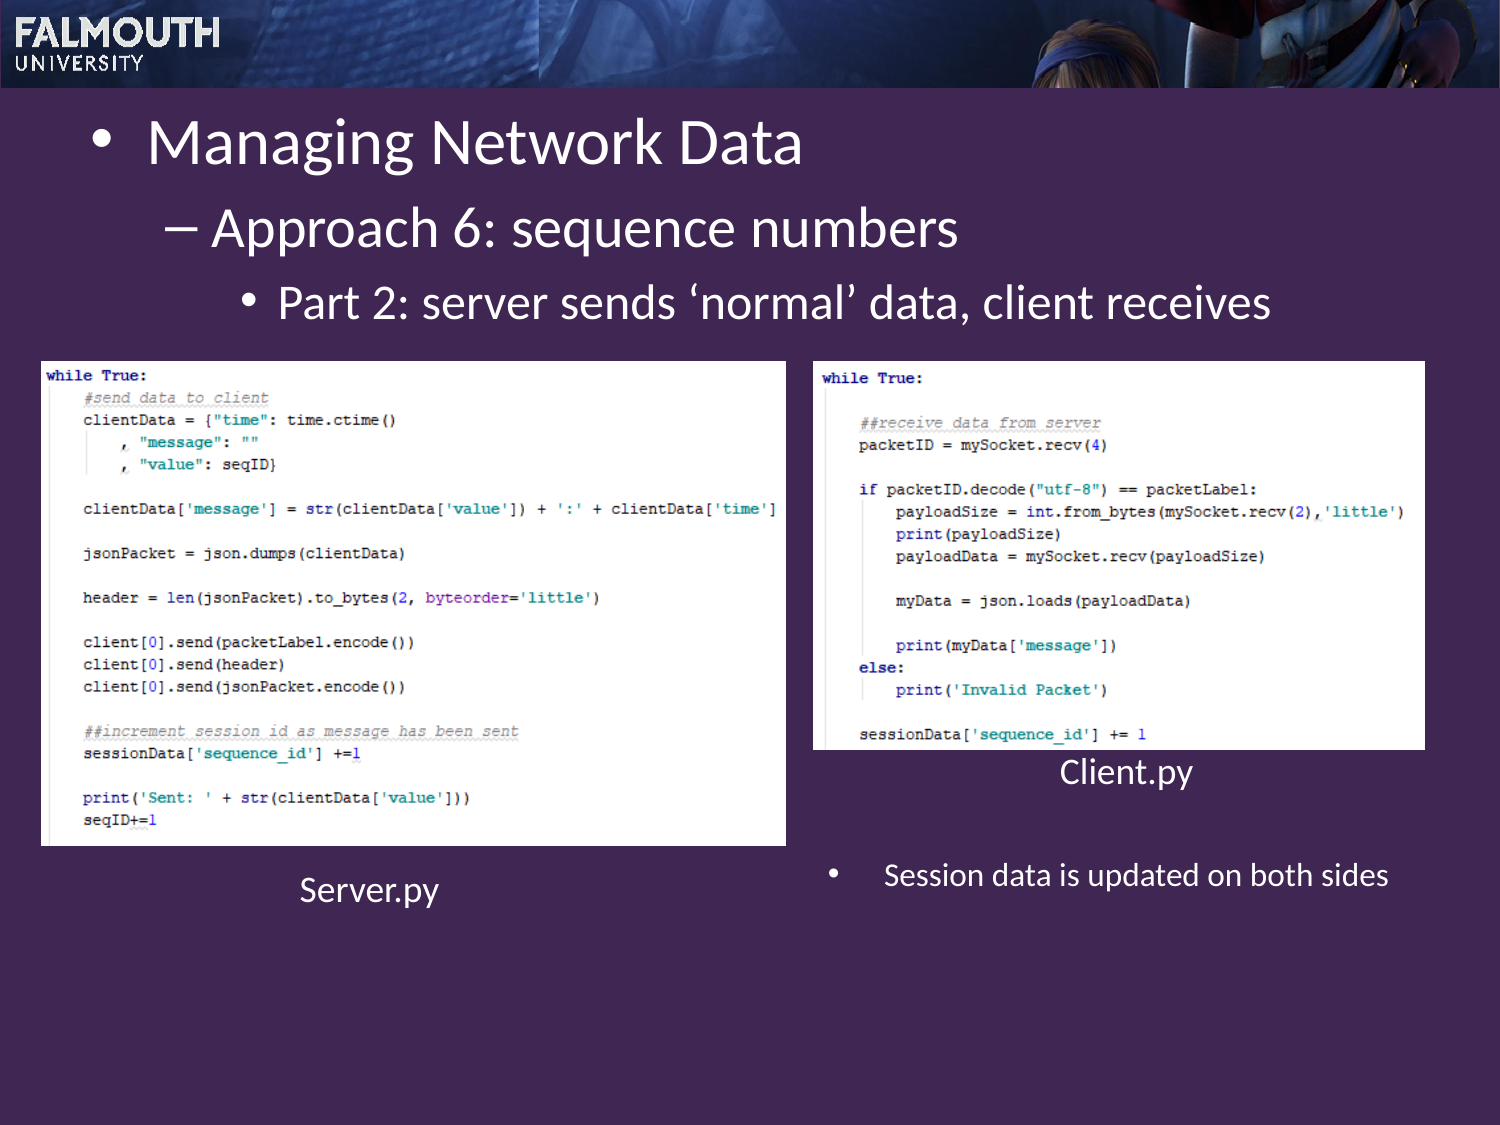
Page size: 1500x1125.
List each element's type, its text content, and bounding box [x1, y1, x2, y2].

list Managing Network Data Approach 6: sequence numbers Part 2: server sends ‘normal’ data, client receives [75, 90, 1425, 361]
picture [0, 0, 1500, 90]
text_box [41, 361, 1426, 847]
text_box Session data is updated on both sides [812, 845, 1483, 965]
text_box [265, 854, 1228, 919]
list Managing Network Data Approach 6: sequence numbers Part 2: server sends ‘normal’ data, client receives [75, 854, 1425, 1094]
